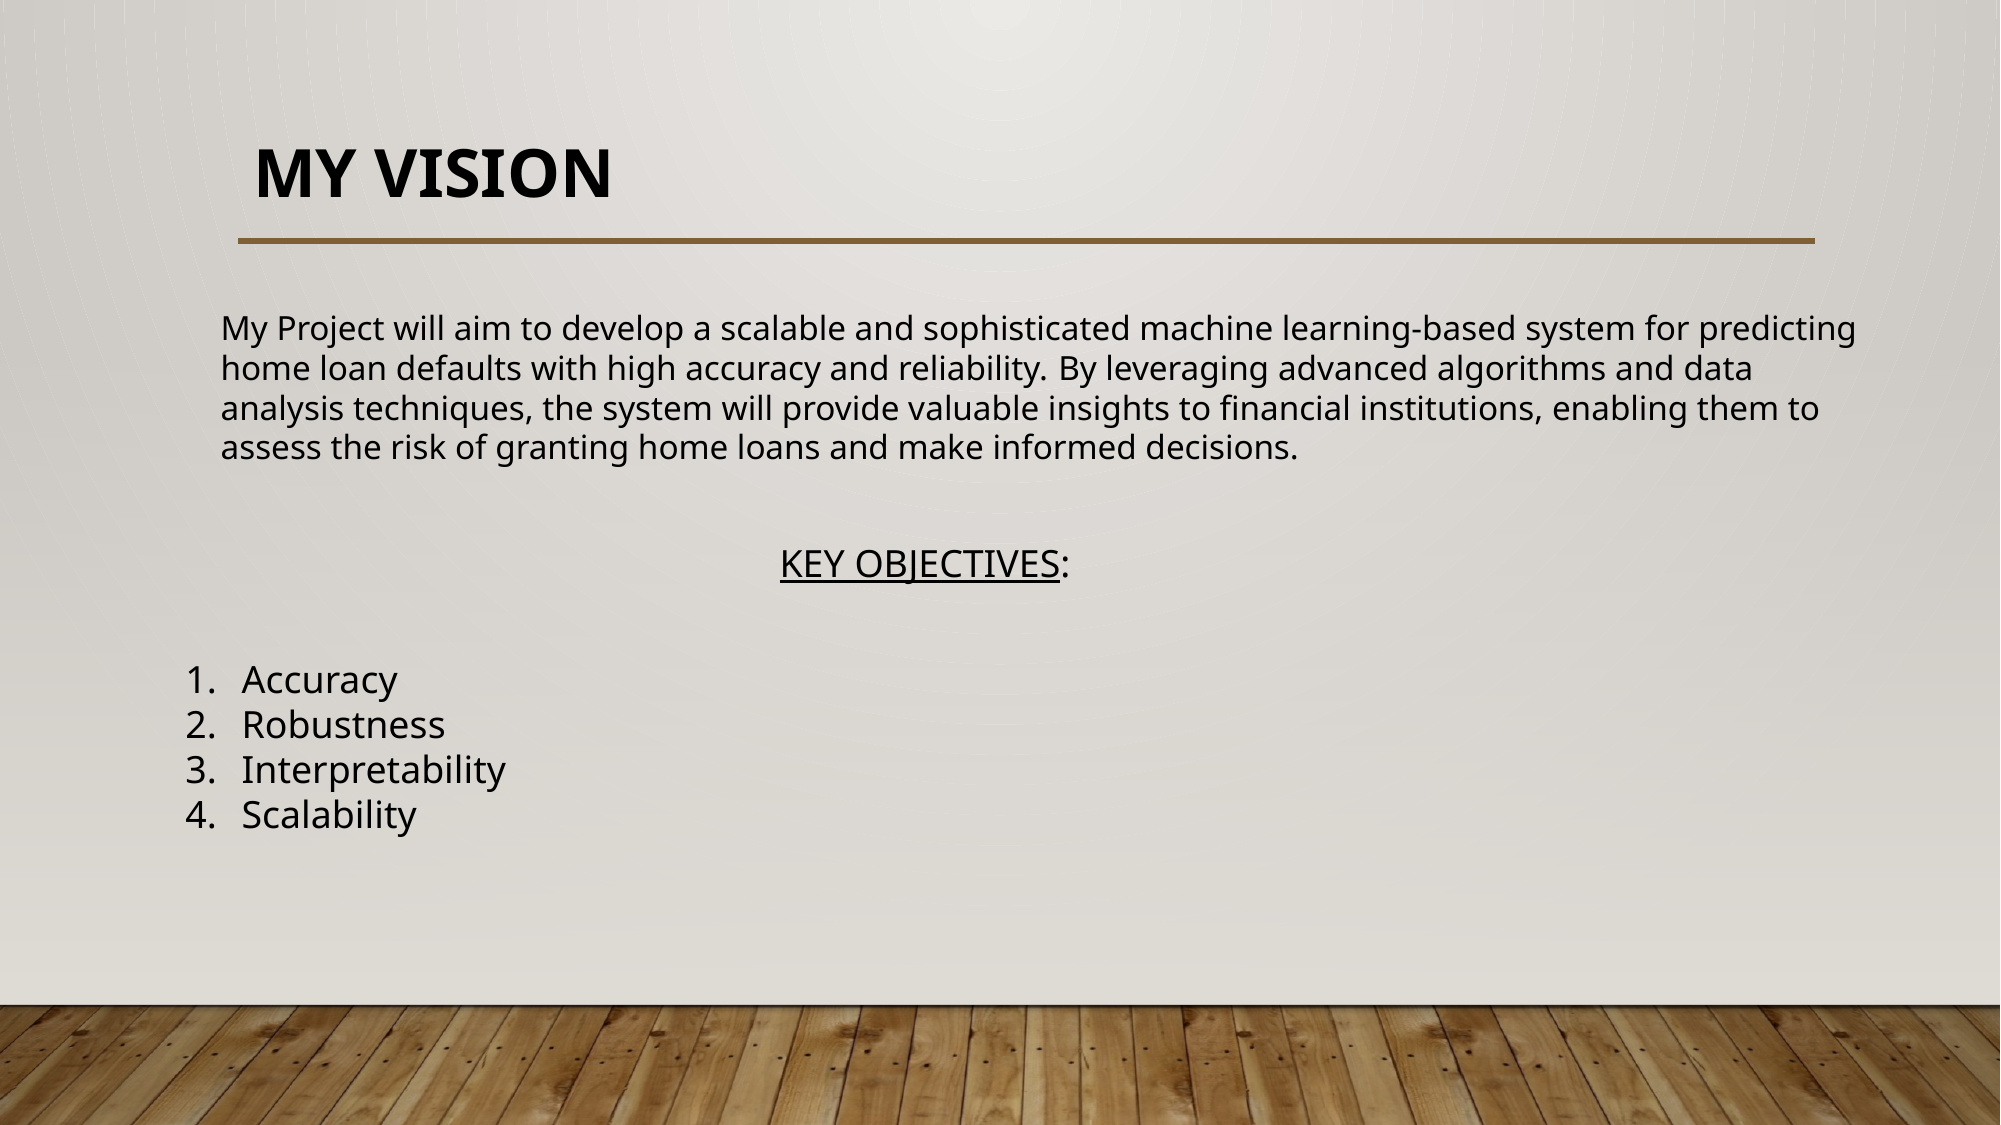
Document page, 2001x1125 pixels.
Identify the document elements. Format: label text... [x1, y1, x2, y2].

text_box KEY OBJECTIVES: [355, 532, 1494, 592]
title My Vision [238, 131, 1814, 299]
text_box My Project will aim to develop a scalable and sophisticated machine learning-based system for predicting home loan defaults with high accuracy and reliability. By leveraging advanced algorithms and data analysis techniques, the system will provide valuable insights to financial institutions, enabling them to assess the risk of granting home loans and make informed decisions. [205, 299, 1889, 474]
picture [0, 1005, 2000, 1125]
text_box Accuracy Robustness Interpretability Scalability [170, 648, 615, 844]
